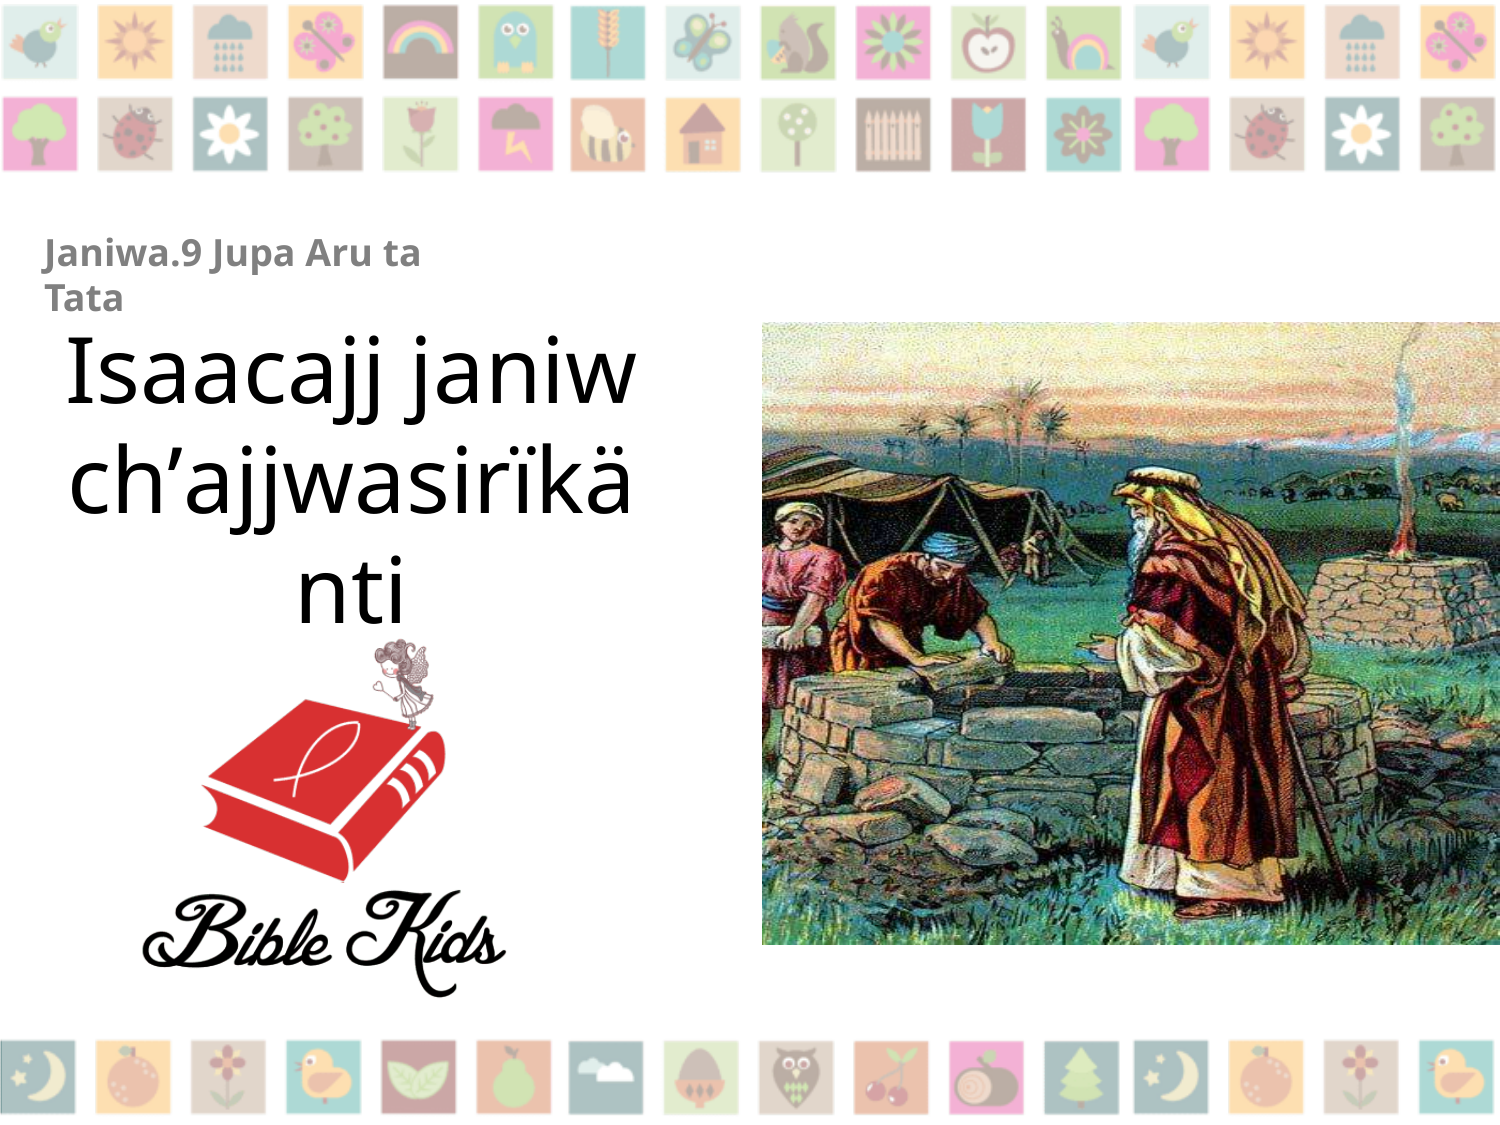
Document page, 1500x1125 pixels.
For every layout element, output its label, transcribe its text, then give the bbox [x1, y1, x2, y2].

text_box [0, 3, 1500, 181]
picture [762, 321, 1500, 945]
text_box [0, 1028, 1500, 1118]
text_box Janiwa.9 Jupa Aru ta Tata [29, 221, 502, 304]
text_box Isaacajj janiw chʼajjwasirïkänti [29, 304, 675, 650]
picture [117, 600, 544, 1027]
